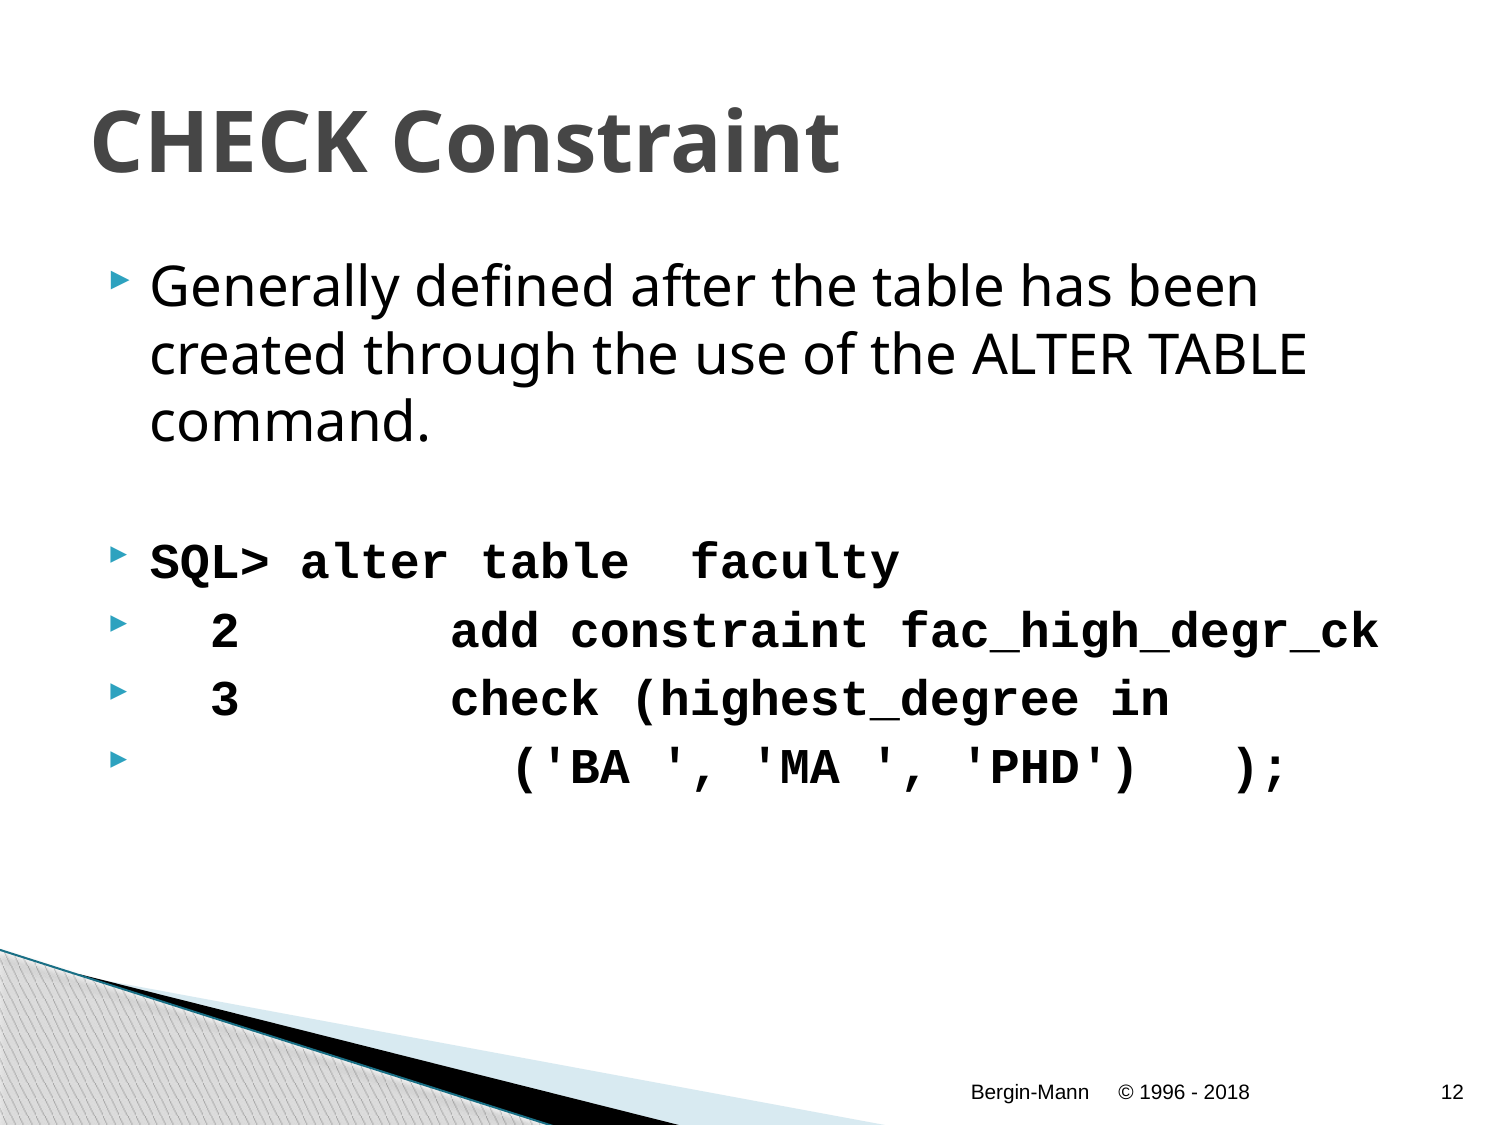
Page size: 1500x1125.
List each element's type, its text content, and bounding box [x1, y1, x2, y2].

title CHECK Constraint [75, 45, 1425, 233]
list Generally defined after the table has been created through the use of the ALTER TABLE command. SQL> alter table faculty 2 add constraint fac_high_degr_ck 3 check (highest_degree in ('BA ', 'MA ', 'PHD') ); [75, 243, 1425, 986]
slide_number © 1996 - 2018 [1105, 1051, 1418, 1112]
slide_number 12 [1418, 1051, 1479, 1112]
footer Bergin-Mann [718, 1051, 1105, 1112]
